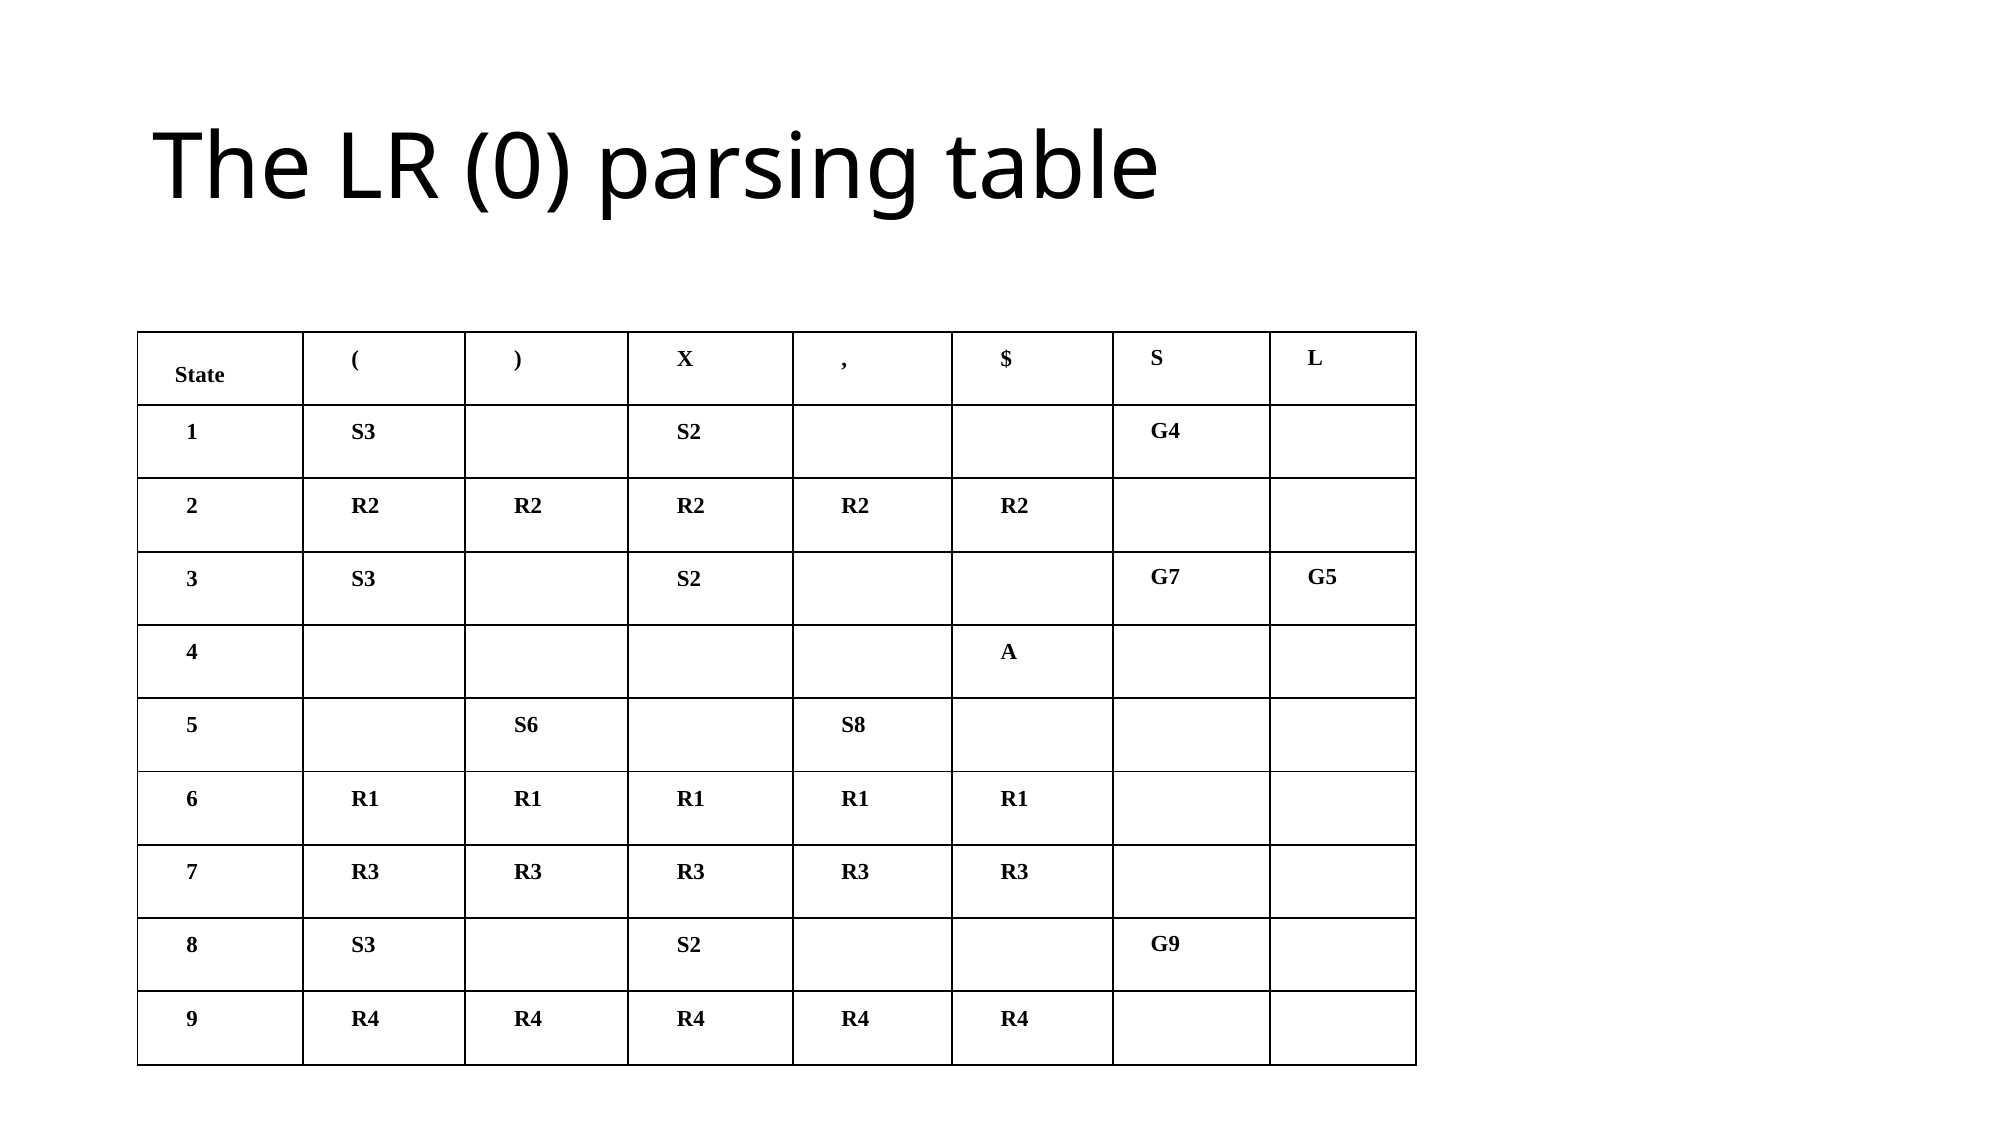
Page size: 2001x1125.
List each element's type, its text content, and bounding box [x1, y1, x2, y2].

table_cell R1 [629, 772, 792, 844]
table_cell R1 [304, 772, 464, 844]
table_cell R2 [304, 479, 464, 551]
table_cell [1271, 919, 1415, 990]
table_cell [466, 406, 627, 477]
table_cell S2 [629, 919, 792, 990]
table_cell S2 [629, 406, 792, 477]
table_cell 2 [138, 479, 302, 551]
table_header , [794, 333, 951, 404]
table_cell [466, 626, 627, 697]
table_cell [1271, 699, 1415, 771]
table_cell R4 [794, 992, 951, 1064]
table_cell [953, 406, 1112, 477]
table_cell G9 [1114, 919, 1269, 990]
table_cell R4 [304, 992, 464, 1064]
table_cell R3 [466, 846, 627, 917]
table_cell R3 [304, 846, 464, 917]
title The LR (0) parsing table [137, 59, 1863, 278]
table_cell S6 [466, 699, 627, 771]
table_cell A [953, 626, 1112, 697]
table_cell 7 [138, 846, 302, 917]
table_cell S3 [304, 406, 464, 477]
table_cell [304, 626, 464, 697]
table_cell [1114, 772, 1269, 844]
table_cell S3 [304, 553, 464, 624]
table_cell G4 [1114, 406, 1269, 477]
table_cell R4 [466, 992, 627, 1064]
table_cell [1271, 846, 1415, 917]
table_cell [1271, 479, 1415, 551]
table_cell [953, 919, 1112, 990]
table_header S [1114, 333, 1269, 404]
table_cell [1114, 992, 1269, 1064]
table_cell [1271, 992, 1415, 1064]
table_cell [1114, 846, 1269, 917]
table_cell [794, 626, 951, 697]
table_cell R4 [629, 992, 792, 1064]
table_cell R2 [466, 479, 627, 551]
table_cell S2 [629, 553, 792, 624]
table_cell [794, 406, 951, 477]
table_cell R3 [953, 846, 1112, 917]
table_cell [1114, 699, 1269, 771]
table_cell S3 [304, 919, 464, 990]
table_cell G7 [1114, 553, 1269, 624]
table_cell R4 [953, 992, 1112, 1064]
table_header L [1271, 333, 1415, 404]
table_cell [629, 699, 792, 771]
table_header X [629, 333, 792, 404]
table_cell [953, 553, 1112, 624]
table_header State [138, 333, 302, 404]
table_header ( [304, 333, 464, 404]
table_cell 4 [138, 626, 302, 697]
table_cell R2 [629, 479, 792, 551]
table_cell [1114, 626, 1269, 697]
table_header ) [466, 333, 627, 404]
table_cell R3 [794, 846, 951, 917]
table_cell [794, 919, 951, 990]
table_cell [304, 699, 464, 771]
table_cell S8 [794, 699, 951, 771]
table_cell [794, 553, 951, 624]
table_cell 8 [138, 919, 302, 990]
table_cell [1271, 406, 1415, 477]
table_cell 9 [138, 992, 302, 1064]
table_cell [1271, 772, 1415, 844]
table_cell R3 [629, 846, 792, 917]
table_cell 5 [138, 699, 302, 771]
table_cell R2 [794, 479, 951, 551]
table_cell [466, 553, 627, 624]
table_header $ [953, 333, 1112, 404]
table_cell [629, 626, 792, 697]
table_cell R1 [794, 772, 951, 844]
table_cell R2 [953, 479, 1112, 551]
table_cell 3 [138, 553, 302, 624]
table_cell [1271, 626, 1415, 697]
table_cell 1 [138, 406, 302, 477]
table_cell [953, 699, 1112, 771]
table_cell R1 [466, 772, 627, 844]
table_cell [1114, 479, 1269, 551]
table_cell 6 [138, 772, 302, 844]
table_cell [466, 919, 627, 990]
table_cell R1 [953, 772, 1112, 844]
table_cell G5 [1271, 553, 1415, 624]
